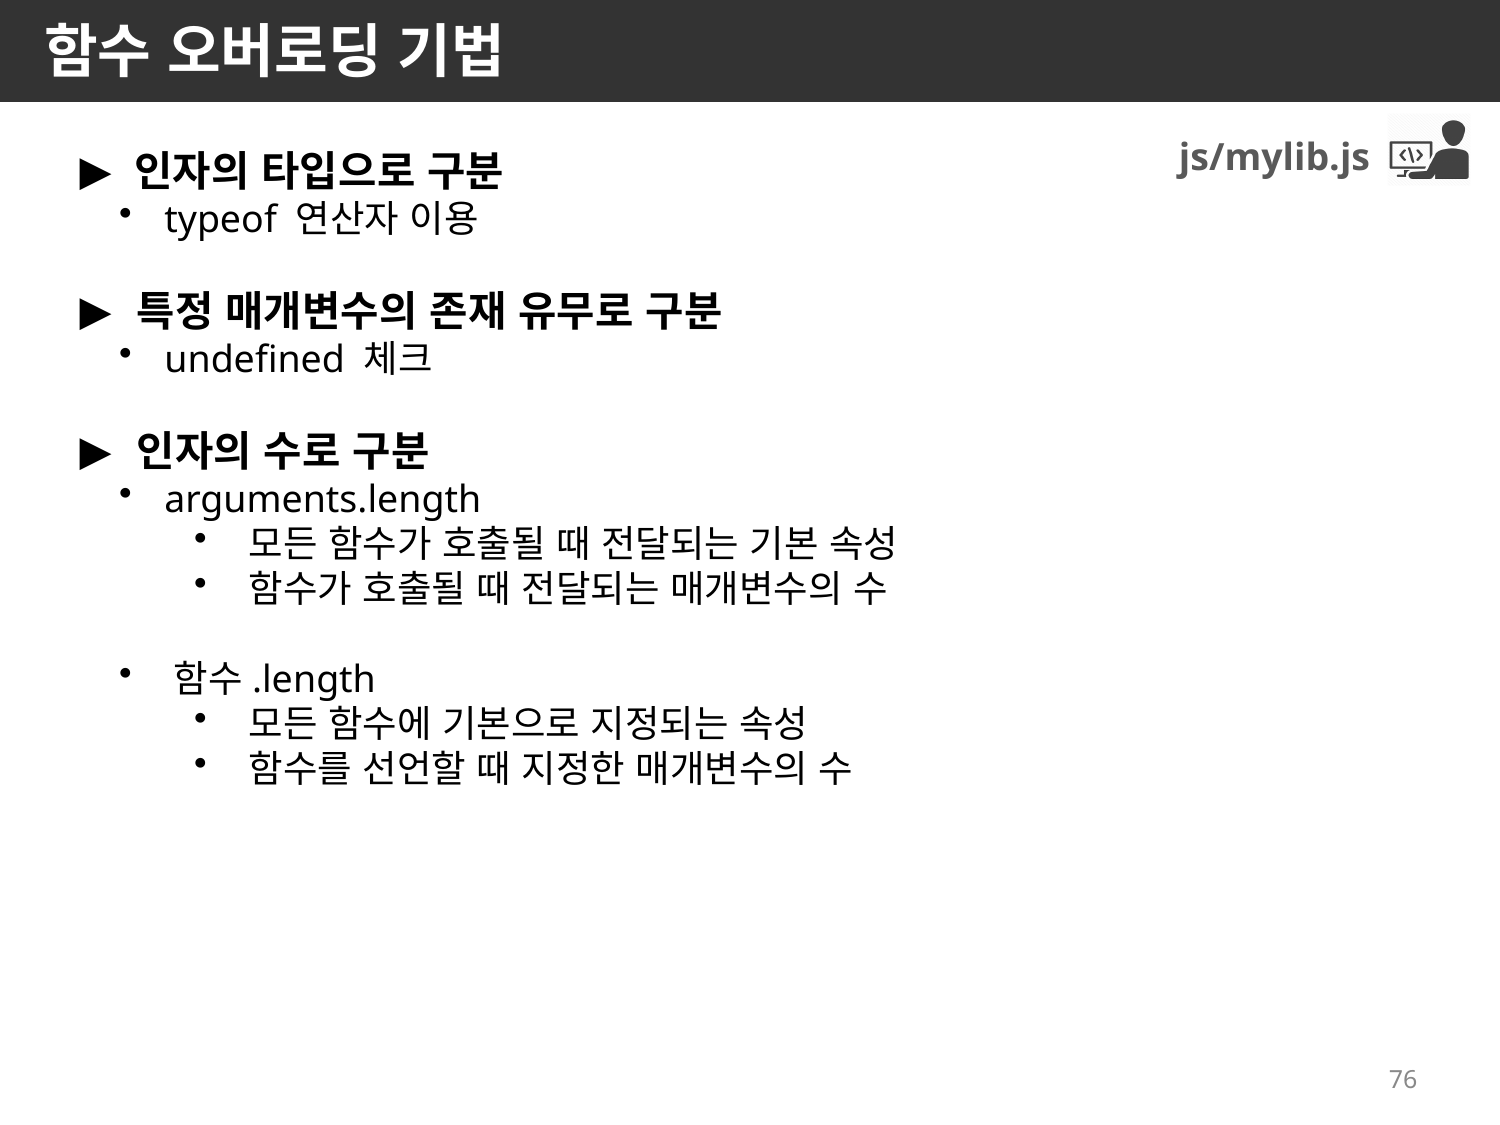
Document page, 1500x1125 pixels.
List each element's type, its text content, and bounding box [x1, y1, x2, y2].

text_box js/mylib.js [785, 125, 1382, 186]
slide_number 76 [1082, 1050, 1433, 1111]
text_box 인자의 타입으로 구분 typeof 연산자 이용 특정 매개변수의 존재 유무로 구분 undefined 체크 인자의 수로 구분 arguments.length 모든 함수가 호출될 때 전달되는 기본 속성 함수가 호출될 때 전달되는 매개변수의 수 함수.length 모든 함수에 기본으로 지정되는 속성 함수를 선언할 때 지정한 매개변수의 수 [64, 137, 1436, 798]
picture [1387, 113, 1471, 187]
picture [0, 0, 1500, 103]
